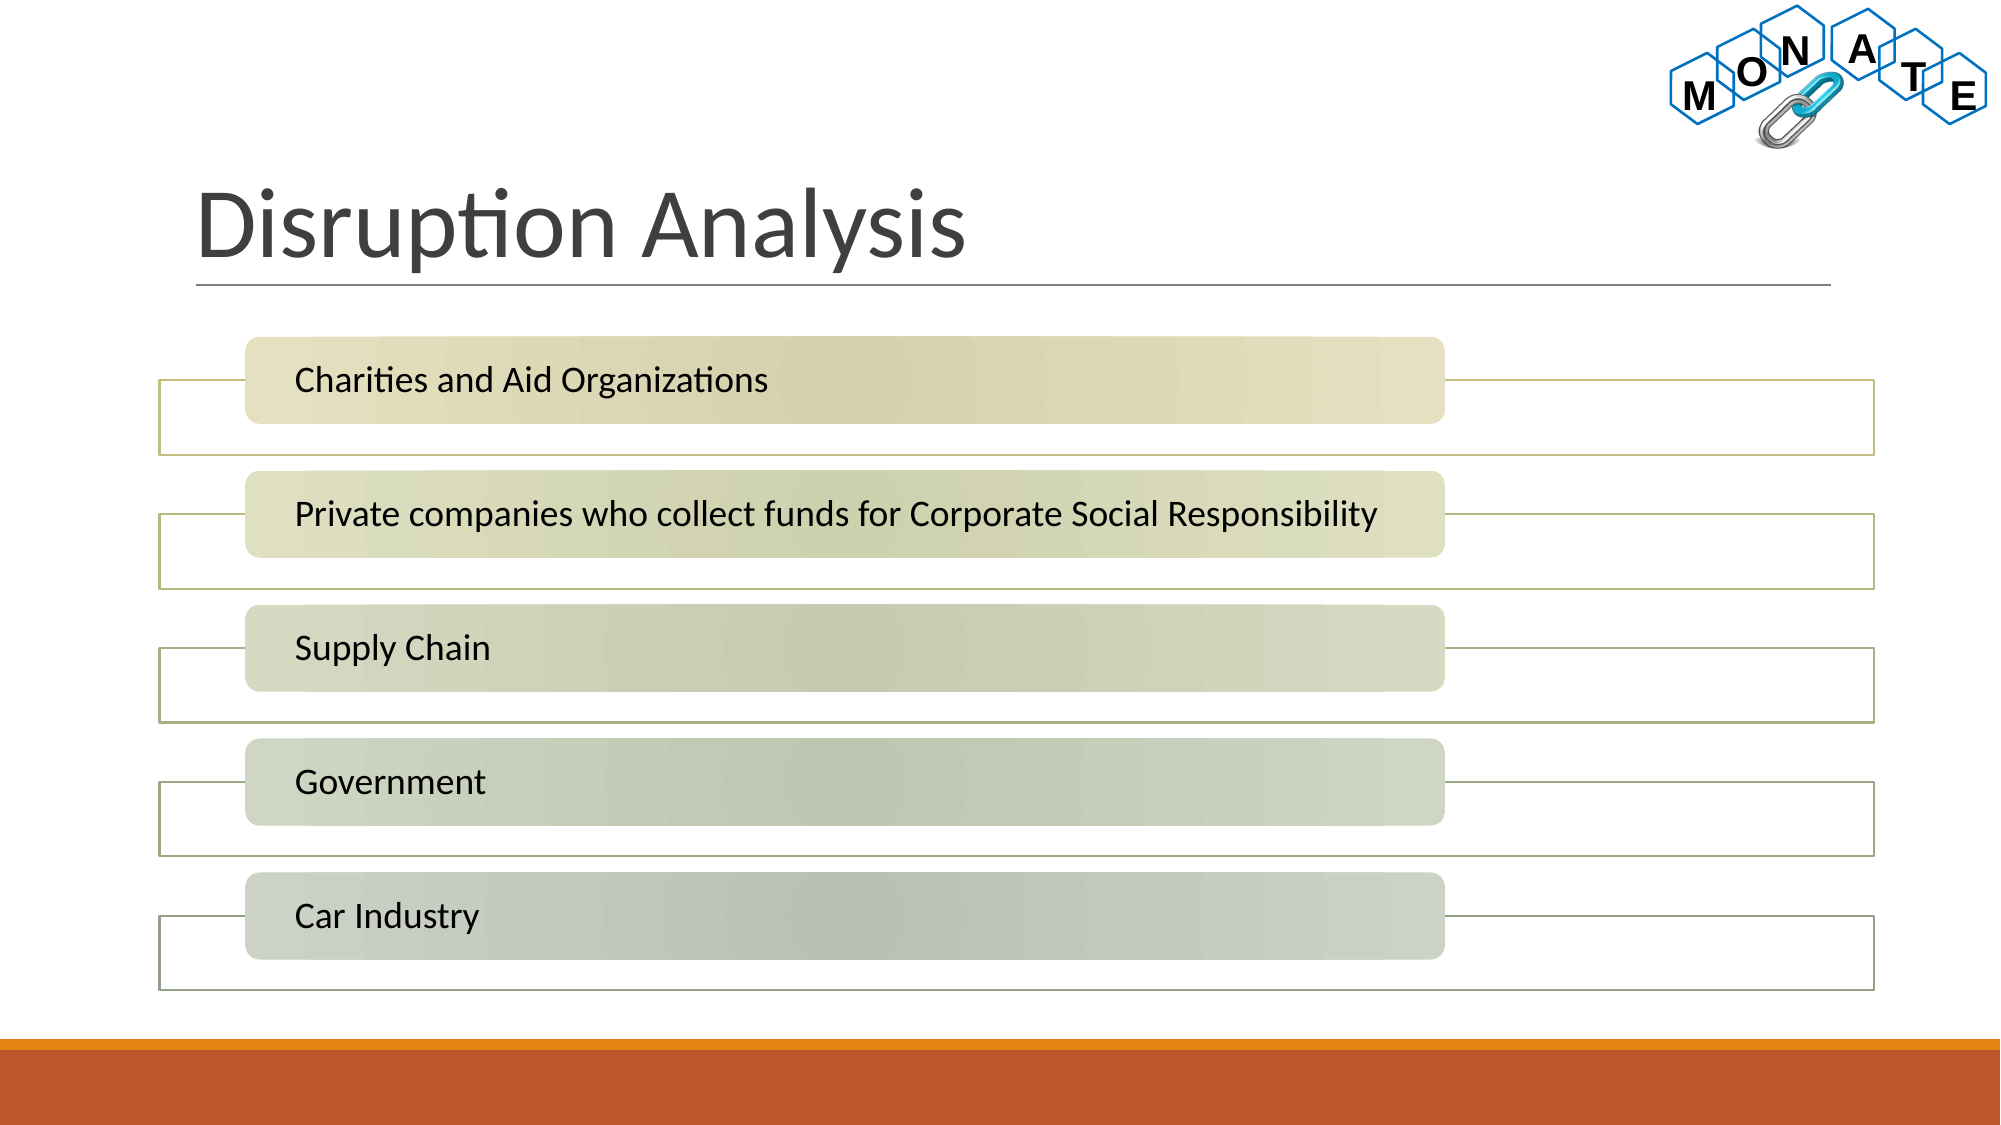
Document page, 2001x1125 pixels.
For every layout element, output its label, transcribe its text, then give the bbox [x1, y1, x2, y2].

title Disruption Analysis [180, 47, 1830, 285]
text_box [159, 336, 1874, 991]
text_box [1656, 0, 2000, 151]
